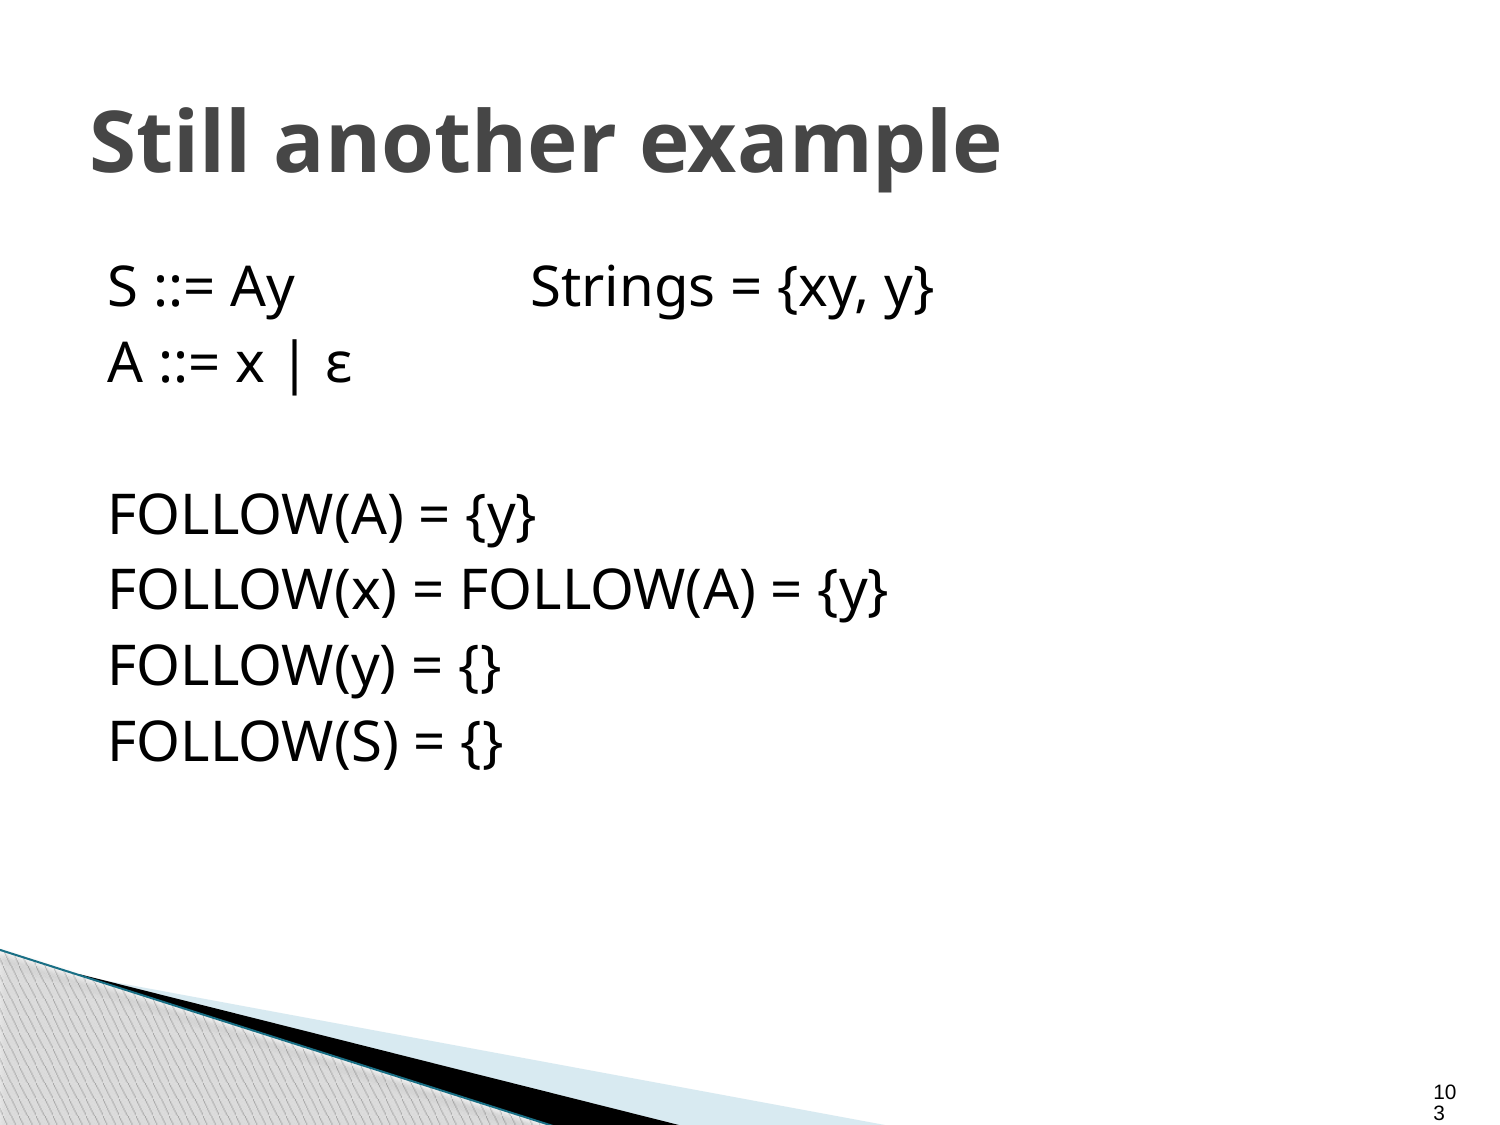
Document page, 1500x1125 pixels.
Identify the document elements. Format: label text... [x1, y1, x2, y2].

list S ::= Ay Strings = {xy, y} A ::= x | ε FOLLOW(A) = {y} FOLLOW(x) = FOLLOW(A) = {y} FOLLOW(y) = {} FOLLOW(S) = {} [75, 243, 1425, 986]
title Still another example [75, 45, 1425, 233]
slide_number 103 [1418, 1051, 1479, 1112]
